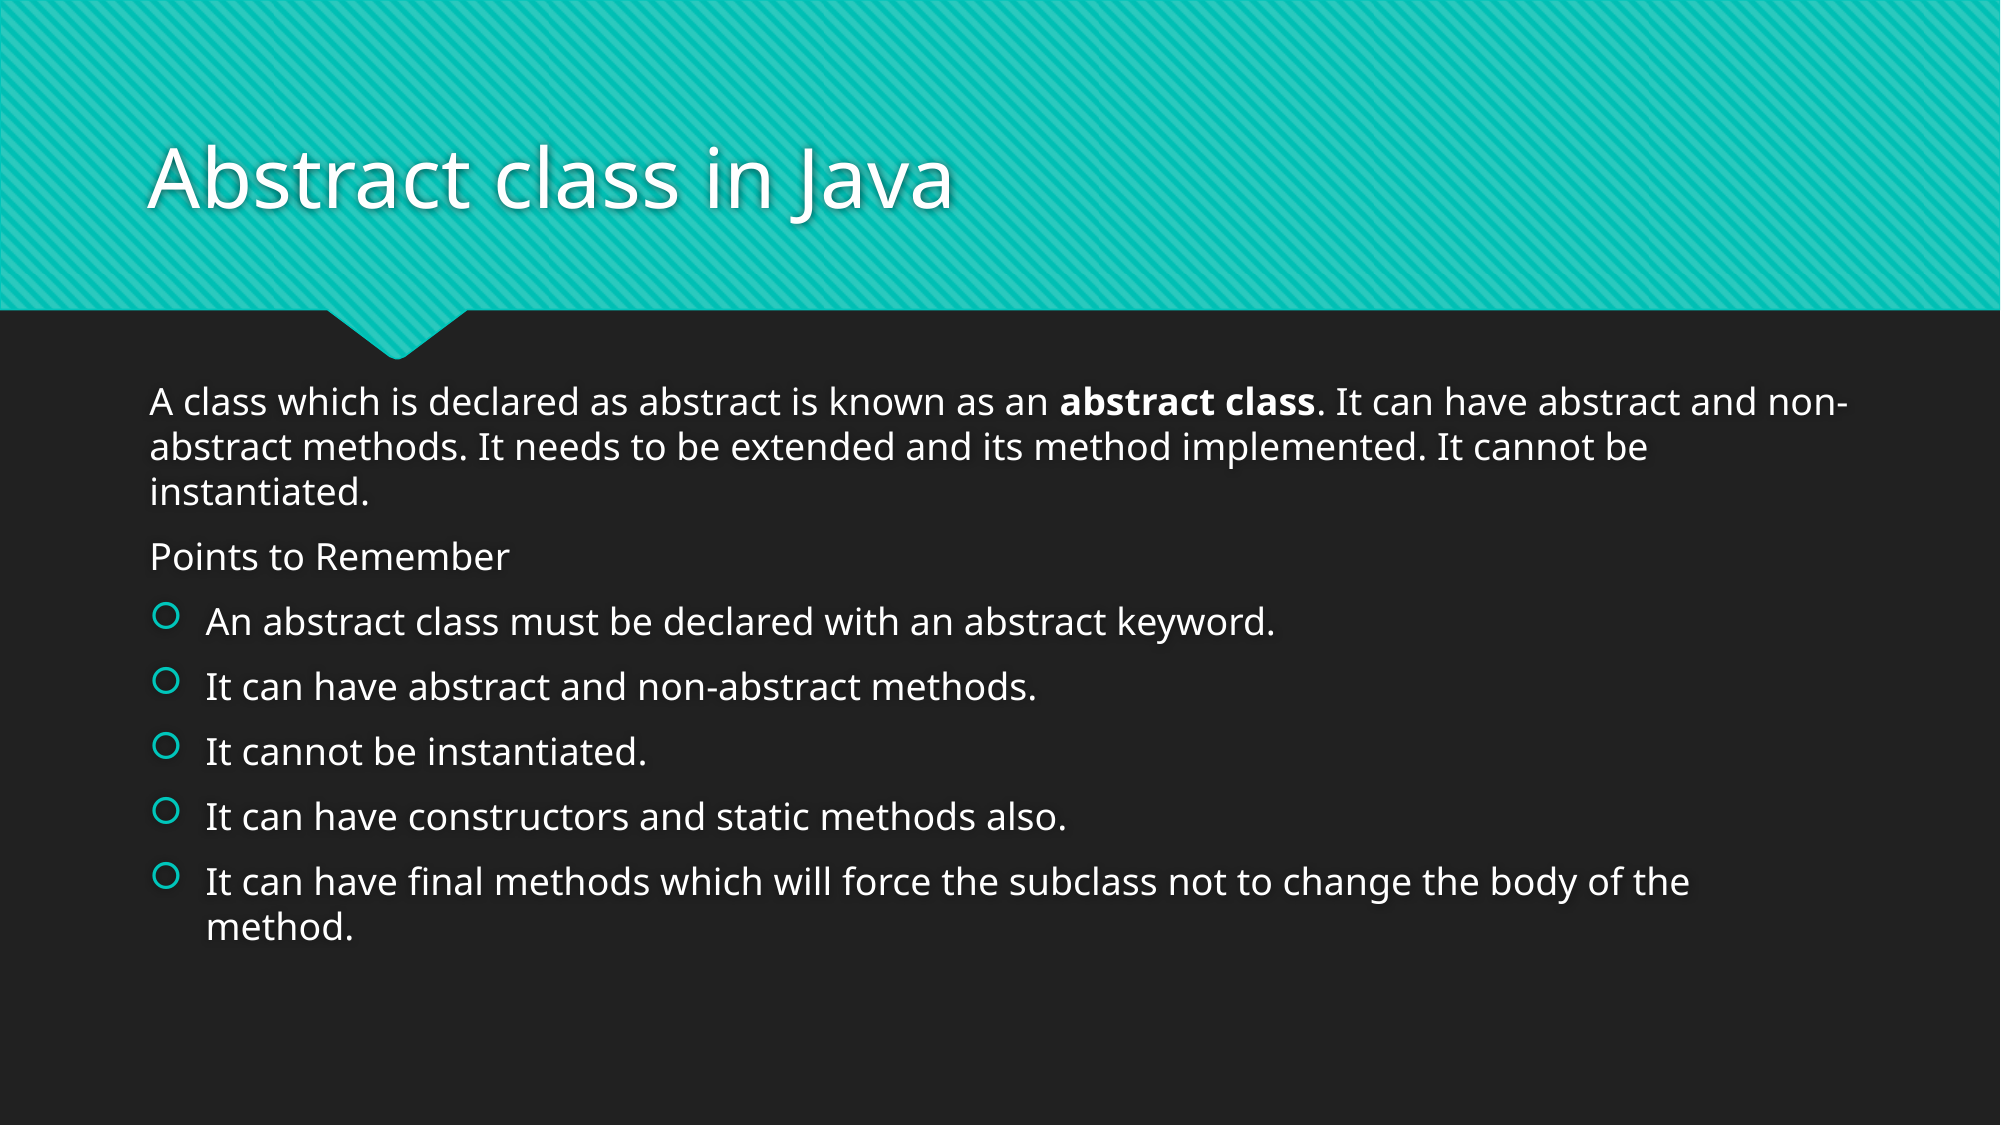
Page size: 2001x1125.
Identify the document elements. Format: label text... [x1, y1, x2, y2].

title Abstract class in Java [132, 73, 1868, 233]
list A class which is declared as abstract is known as an abstract class. It can have abstract and non-abstract methods. It needs to be extended and its method implemented. It cannot be instantiated. Points to Remember An abstract class must be declared with an abstract keyword. It can have abstract and non-abstract methods. It cannot be instantiated. It can have constructors and static methods also. It can have final methods which will force the subclass not to change the body of the method. [134, 364, 1866, 962]
